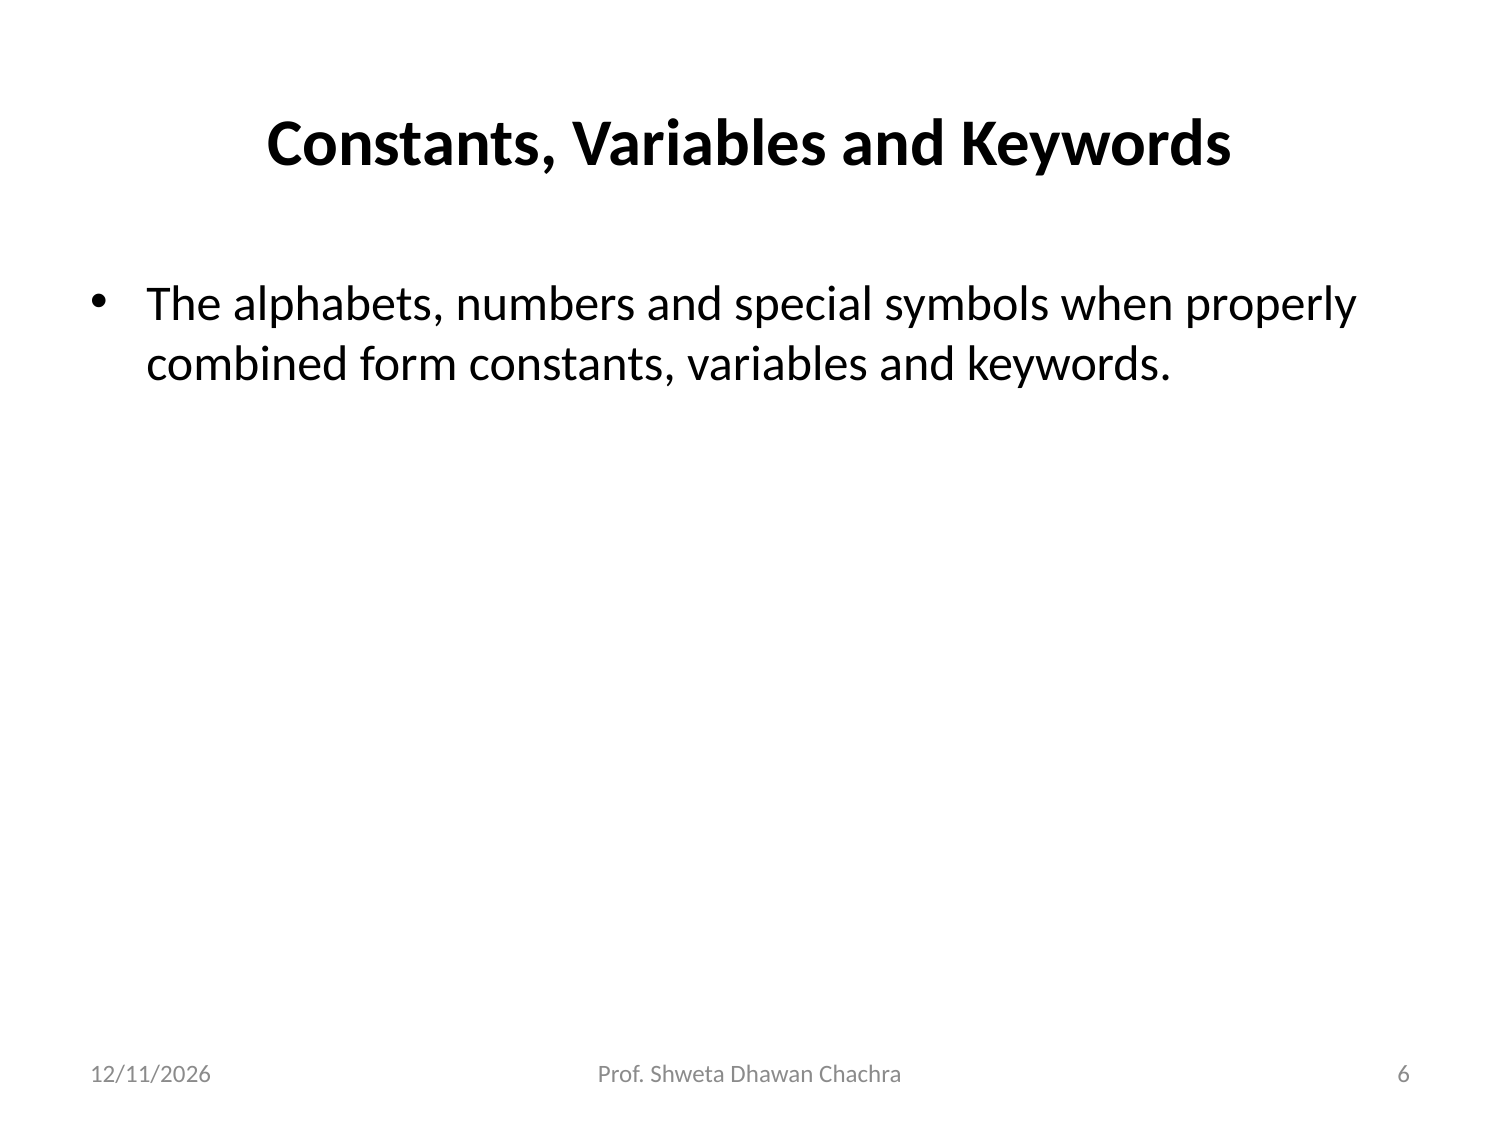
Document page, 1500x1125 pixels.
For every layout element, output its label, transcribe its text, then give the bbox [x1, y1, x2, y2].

list The alphabets, numbers and special symbols when properly combined form constants, variables and keywords. [75, 262, 1425, 1005]
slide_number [75, 1042, 425, 1103]
footer Prof. Shweta Dhawan Chachra [512, 1042, 988, 1103]
slide_number 6 [1074, 1042, 1425, 1103]
title Constants, Variables and Keywords [75, 45, 1425, 233]
